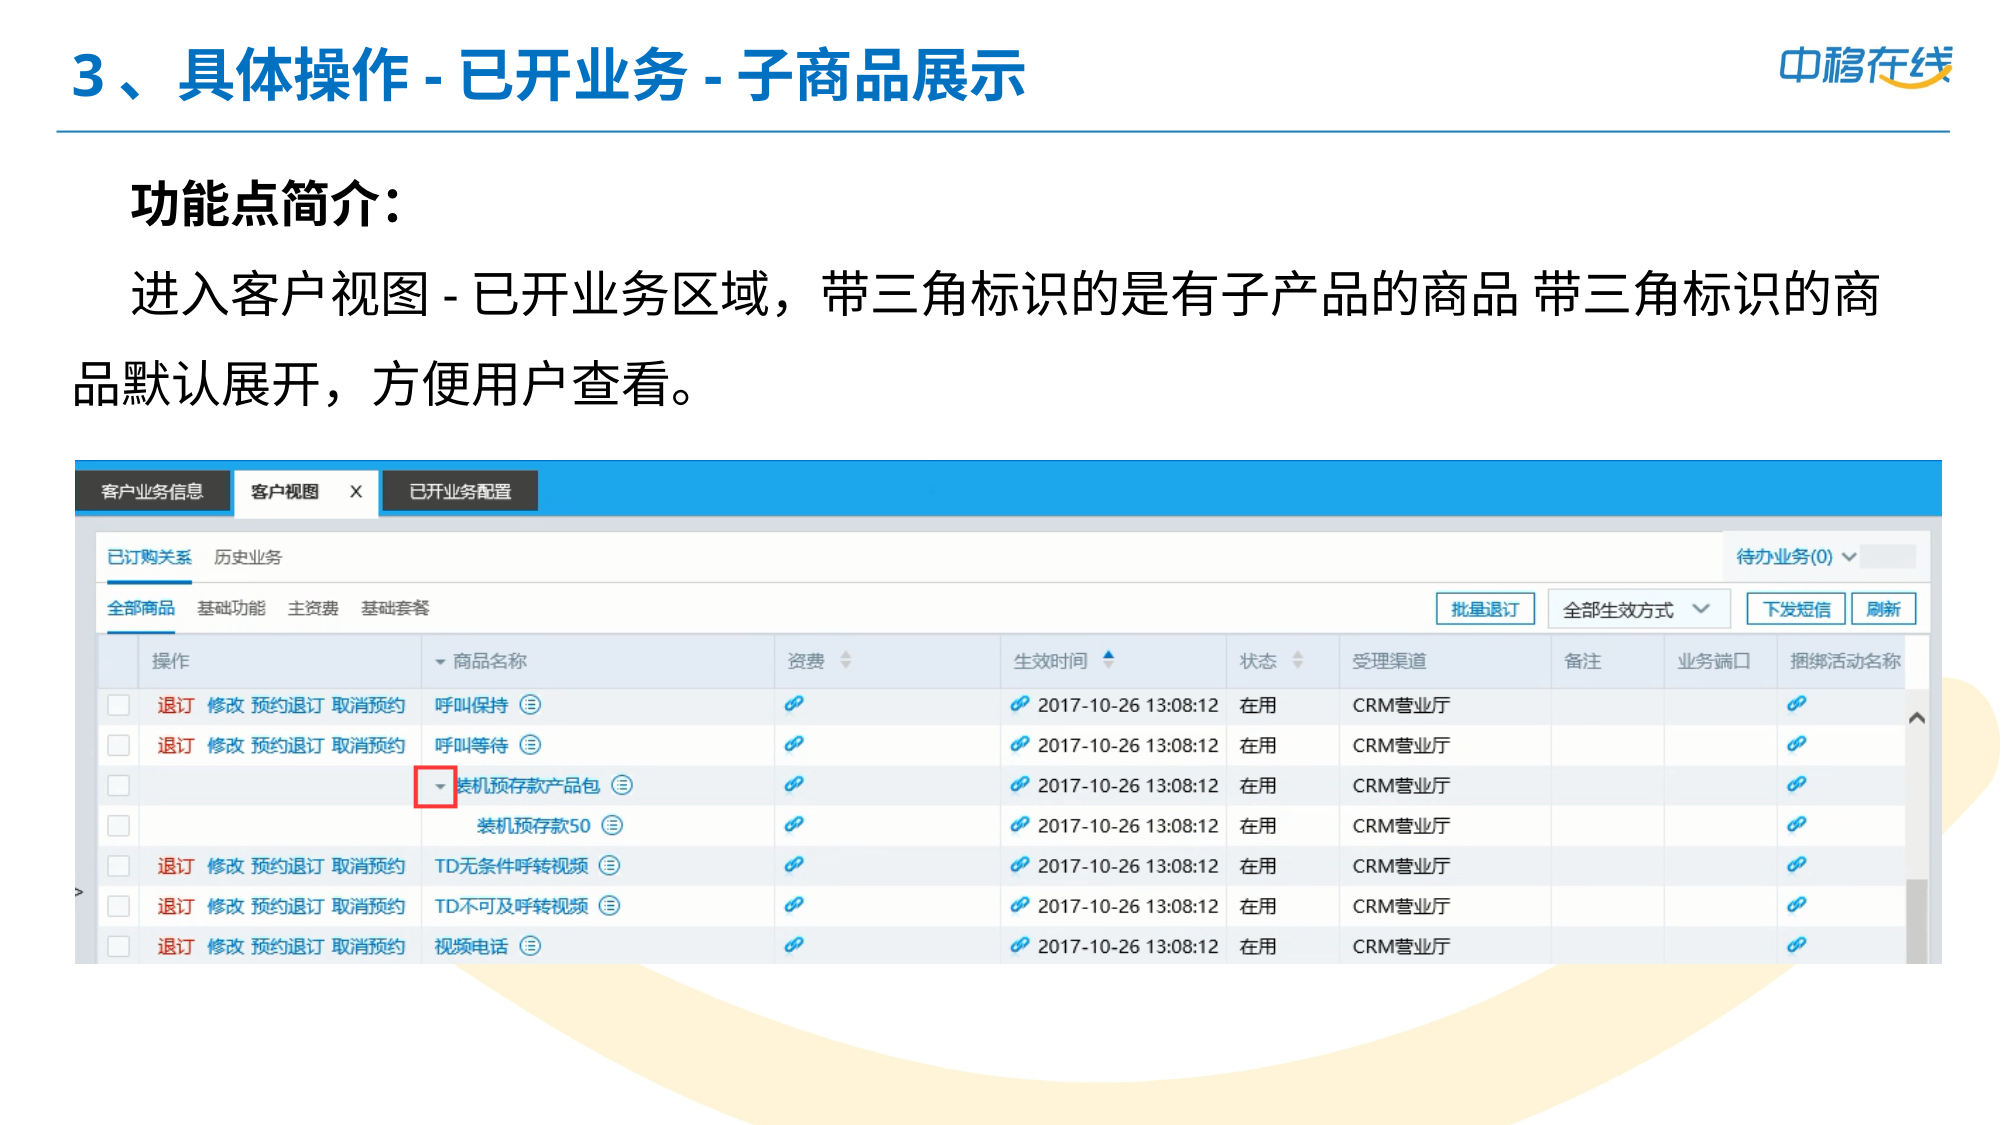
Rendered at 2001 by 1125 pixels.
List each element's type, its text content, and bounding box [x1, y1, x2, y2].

text_box 功能点简介： 进入客户视图-已开业务区域，带三角标识的是有子产品的商品 带三角标识的商品默认展开，方便用户查看。 [56, 134, 1942, 420]
title 3、具体操作-已开业务-子商品展示 [56, 30, 1765, 124]
picture [0, 0, 2000, 1125]
